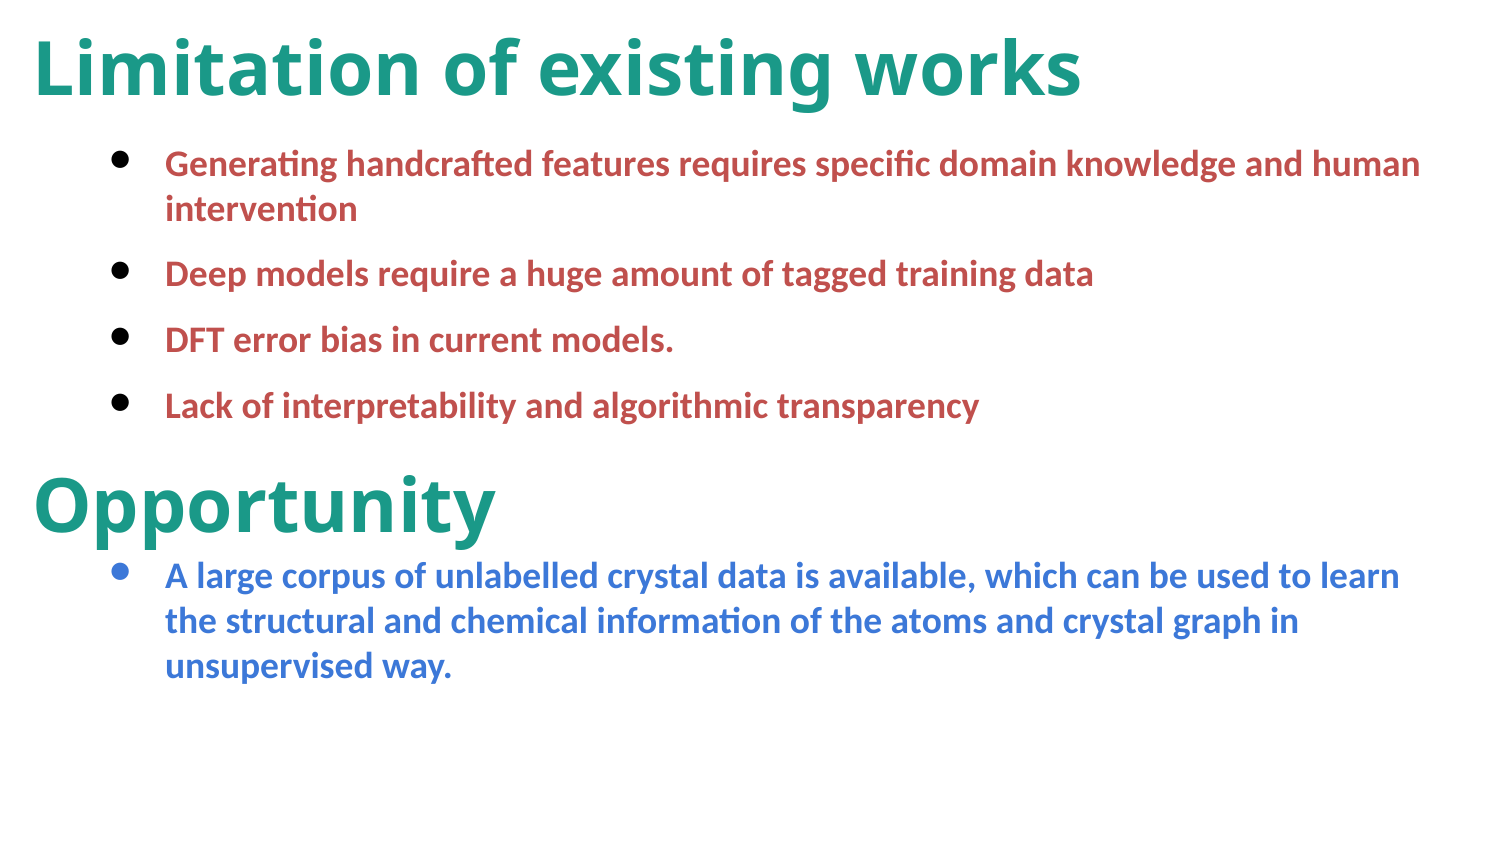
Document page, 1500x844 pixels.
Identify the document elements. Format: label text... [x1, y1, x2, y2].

text_box Generating handcrafted features requires specific domain knowledge and human intervention Deep models require a huge amount of tagged training data DFT error bias in current models. Lack of interpretability and algorithmic transparency [75, 123, 1454, 442]
text_box A large corpus of unlabelled crystal data is available, which can be used to learn the structural and chemical information of the atoms and crystal graph in unsupervised way. [75, 535, 1454, 746]
text_box Limitation of existing works [17, 4, 1488, 121]
text_box Opportunity [17, 442, 1488, 559]
